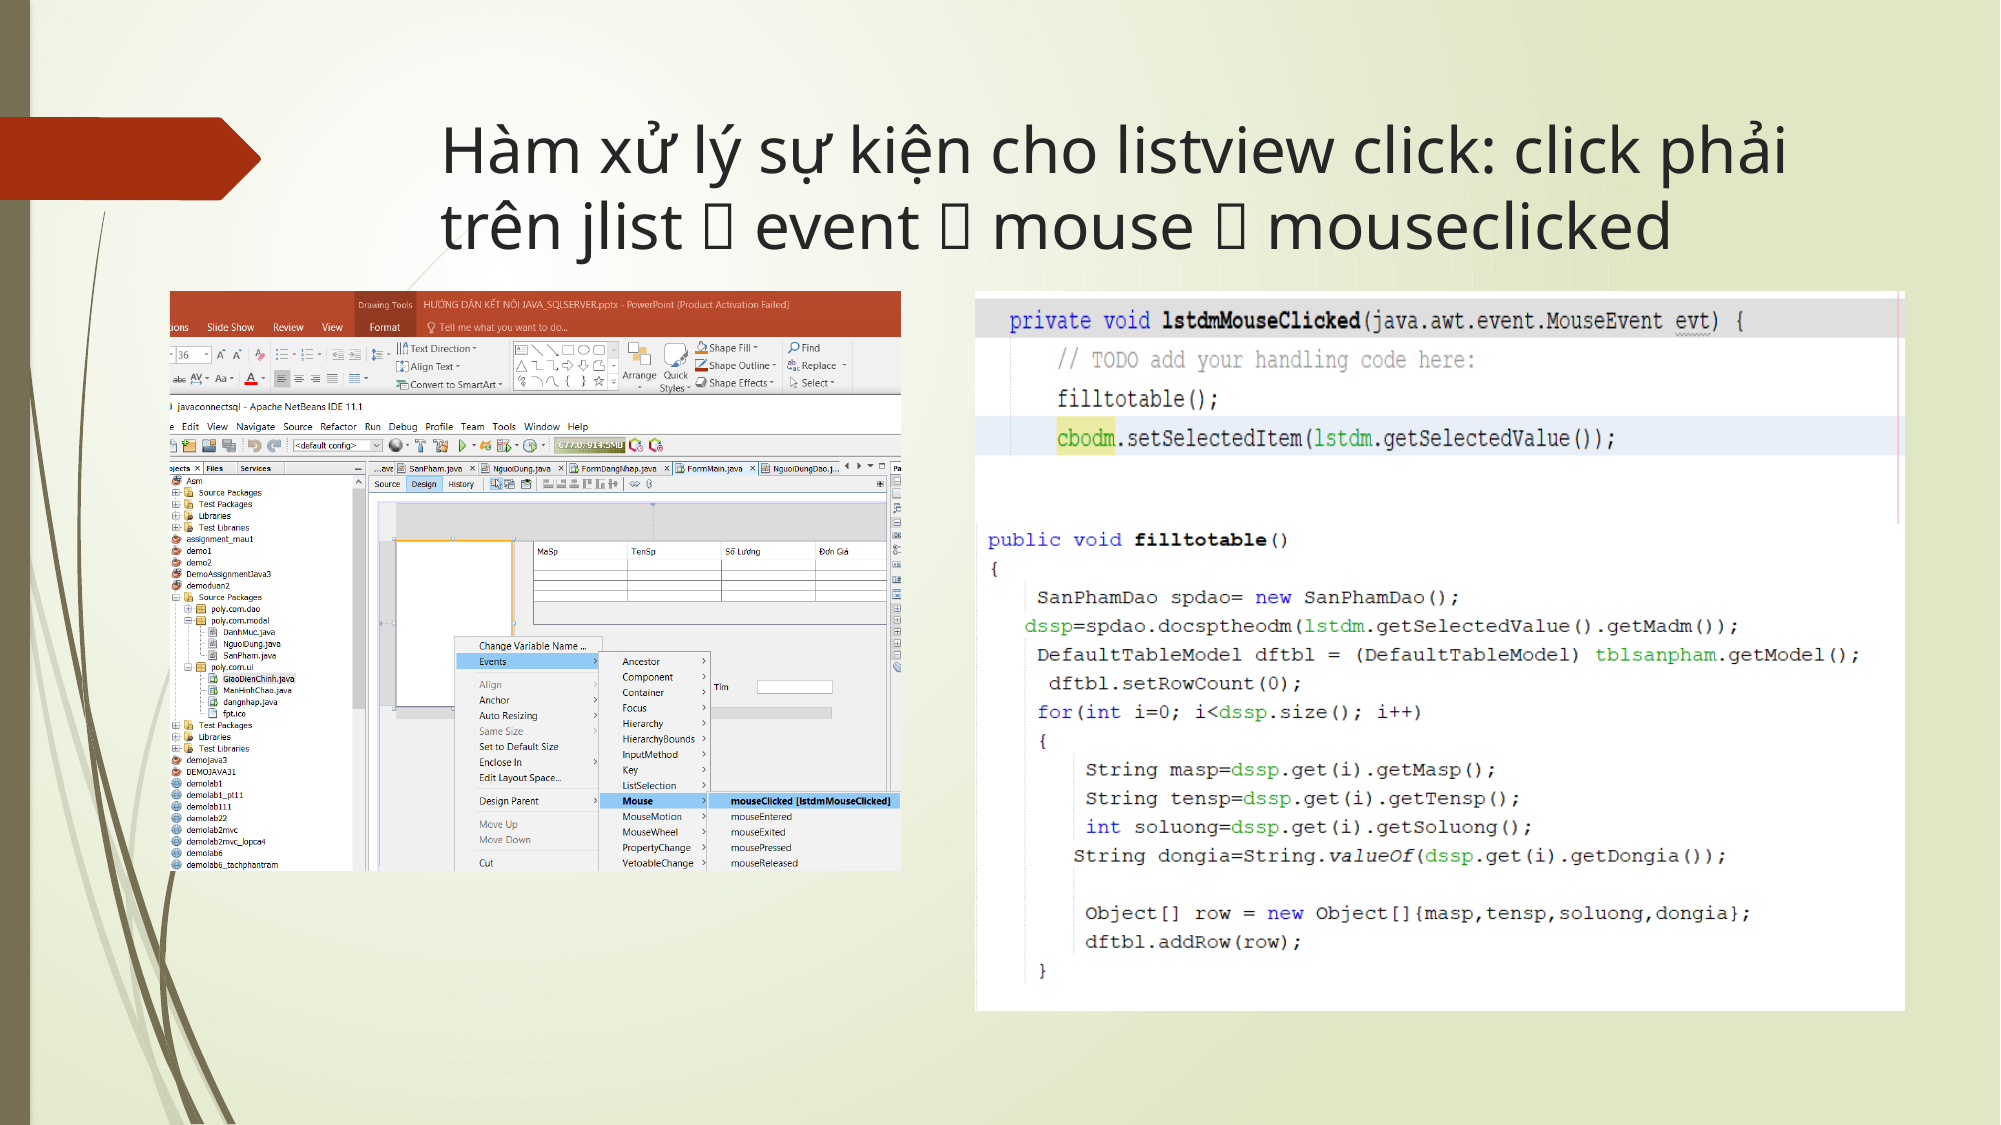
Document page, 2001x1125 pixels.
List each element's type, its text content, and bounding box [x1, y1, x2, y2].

picture [975, 290, 1905, 1011]
title Hàm xử lý sự kiện cho listview click: click phải trên jlist  event  mouse  mouseclicked [425, 102, 1888, 313]
picture [169, 290, 901, 871]
